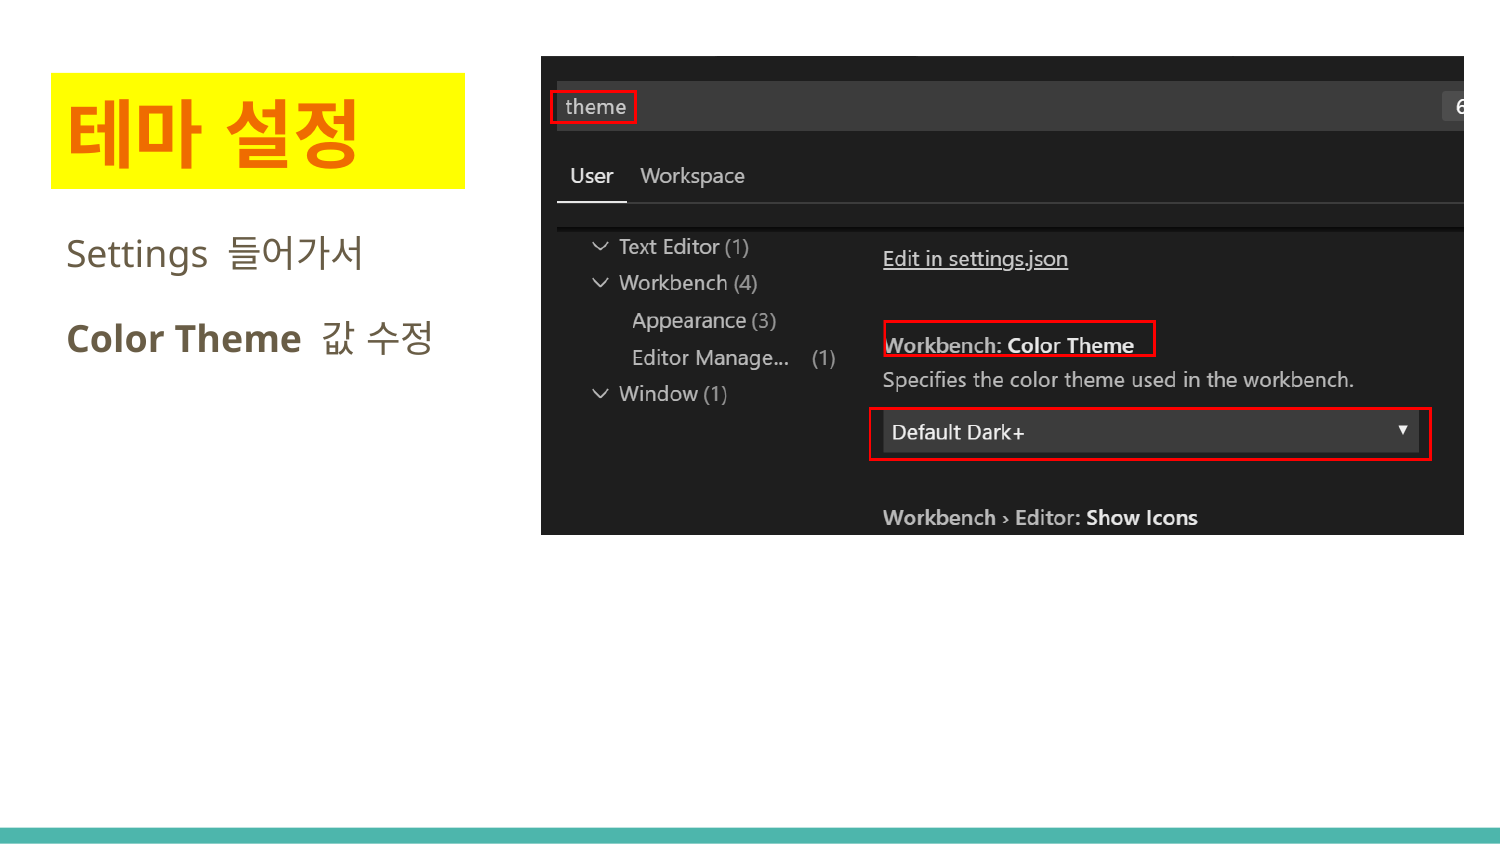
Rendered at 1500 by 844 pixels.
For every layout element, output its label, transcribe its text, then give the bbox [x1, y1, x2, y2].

list Settings 들어가서 Color Theme 값 수정 [51, 207, 528, 750]
picture [541, 56, 1465, 535]
title 테마 설정 [51, 72, 465, 189]
